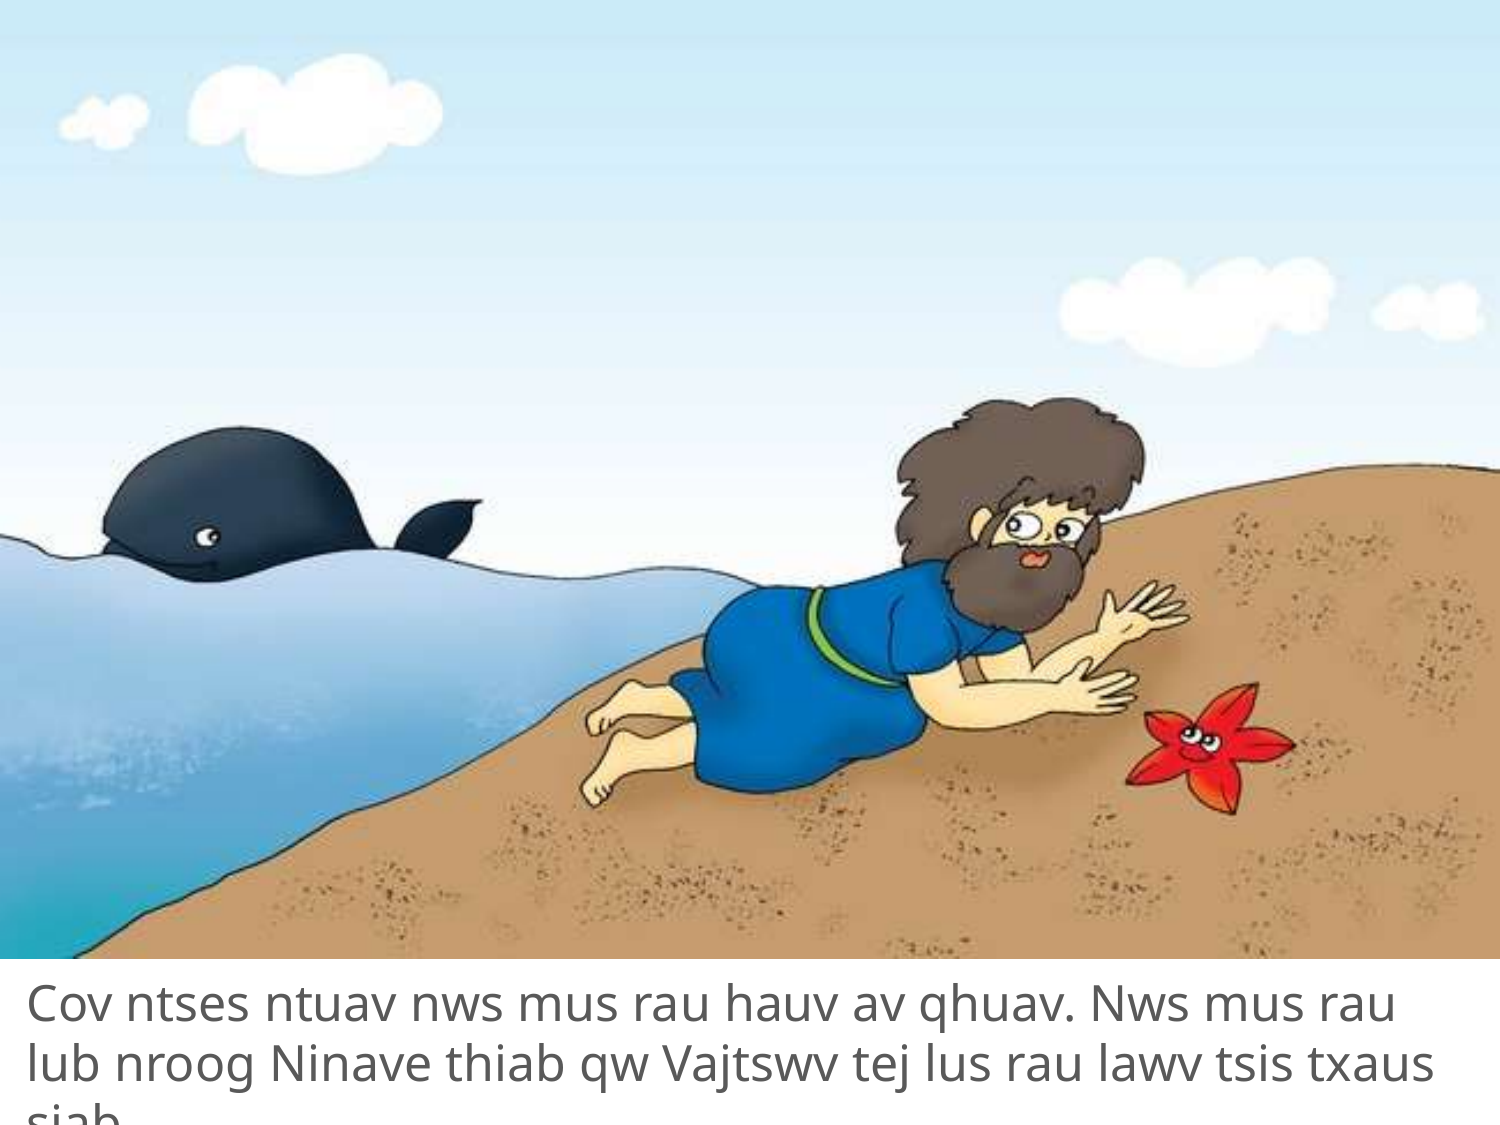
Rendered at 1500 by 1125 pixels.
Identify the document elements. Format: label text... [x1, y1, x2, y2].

picture [0, 0, 1500, 959]
text_box Cov ntses ntuav nws mus rau hauv av qhuav. Nws mus rau lub nroog Ninave thiab qw Vajtswv tej lus rau lawv tsis txaus siab. [11, 966, 1498, 1125]
